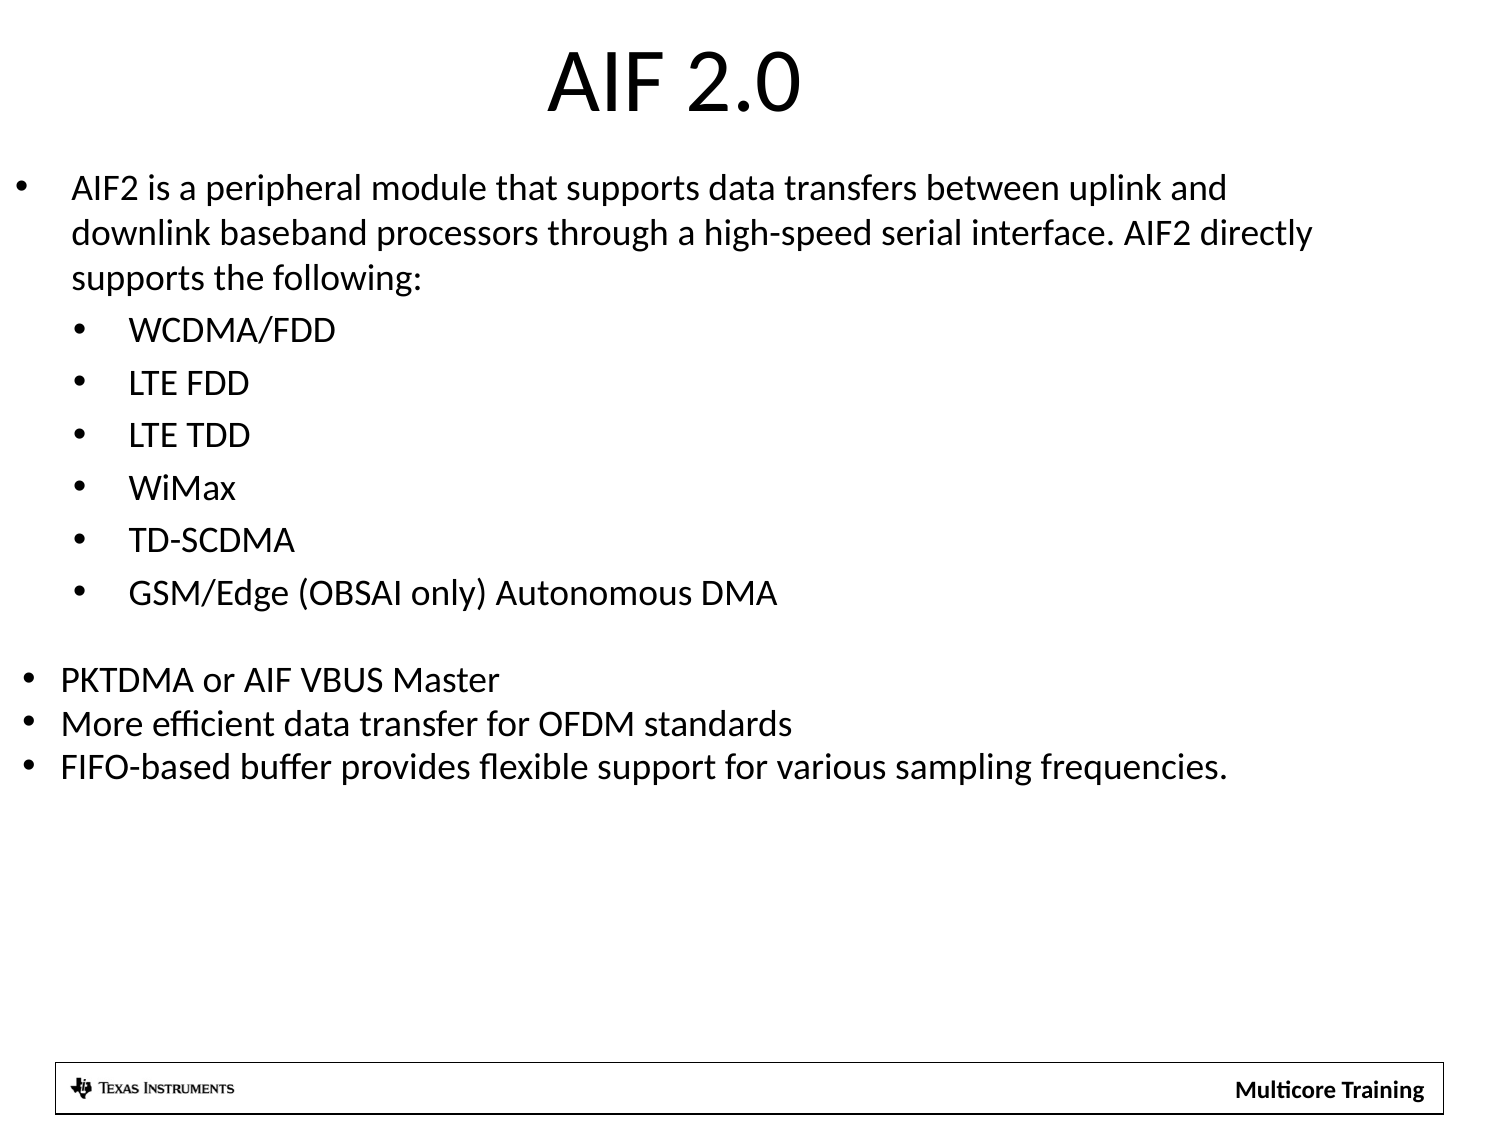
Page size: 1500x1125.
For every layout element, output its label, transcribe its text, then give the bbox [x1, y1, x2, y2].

title AIF 2.0 [0, 12, 1351, 138]
list AIF2 is a peripheral module that supports data transfers between uplink and downlink baseband processors through a high-speed serial interface. AIF2 directly supports the following: WCDMA/FDD LTE FDD LTE TDD WiMax TD-SCDMA GSM/Edge (OBSAI only) Autonomous DMA PKTDMA or AIF VBUS Master More efficient data transfer for OFDM standards FIFO-based buffer provides flexible support for various sampling frequencies. [0, 155, 1376, 1051]
picture [59, 1066, 245, 1110]
